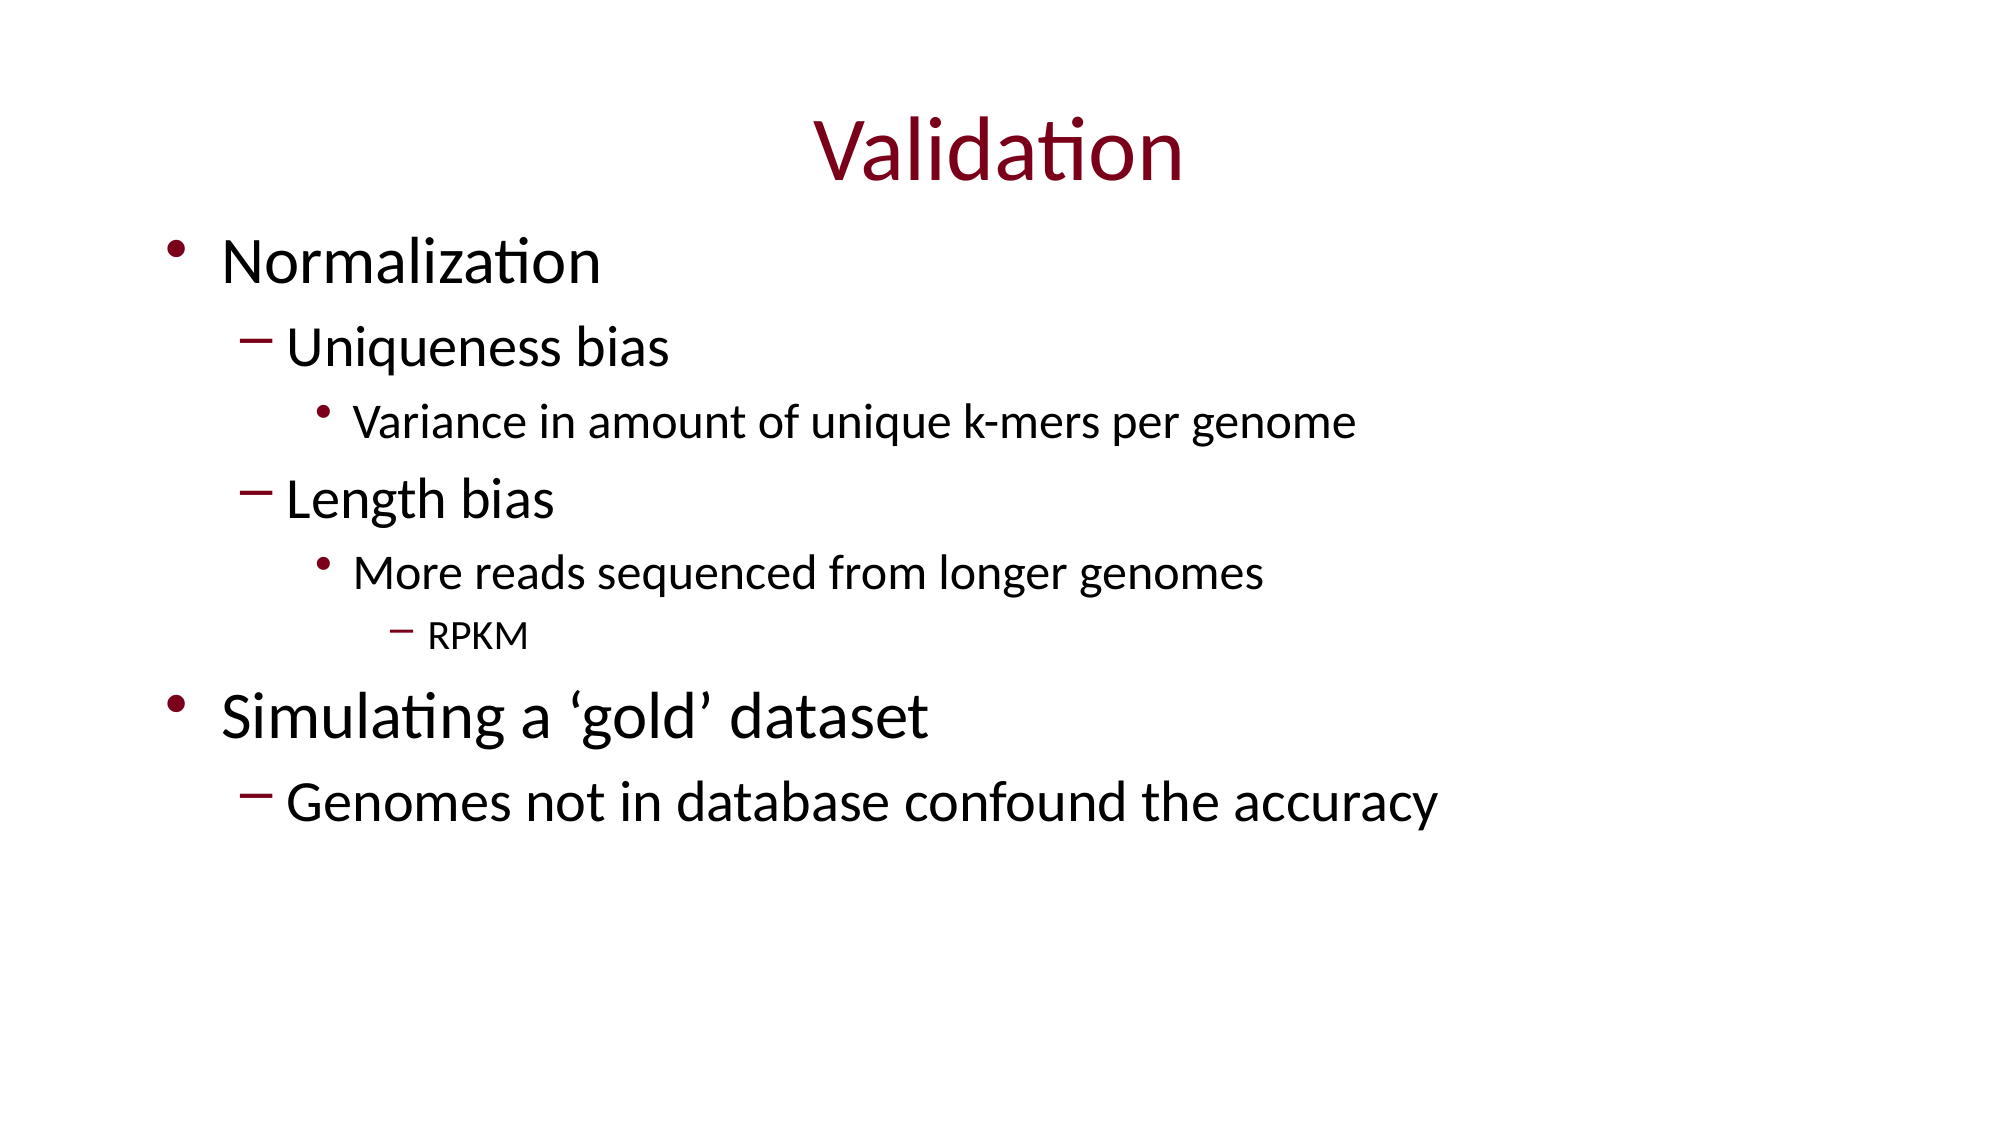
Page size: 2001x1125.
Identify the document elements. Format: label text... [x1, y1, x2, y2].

title Validation [148, 48, 1852, 239]
list Normalization Uniqueness bias Variance in amount of unique k-mers per genome Length bias More reads sequenced from longer genomes RPKM Simulating a ‘gold’ dataset Genomes not in database confound the accuracy [150, 208, 1850, 909]
